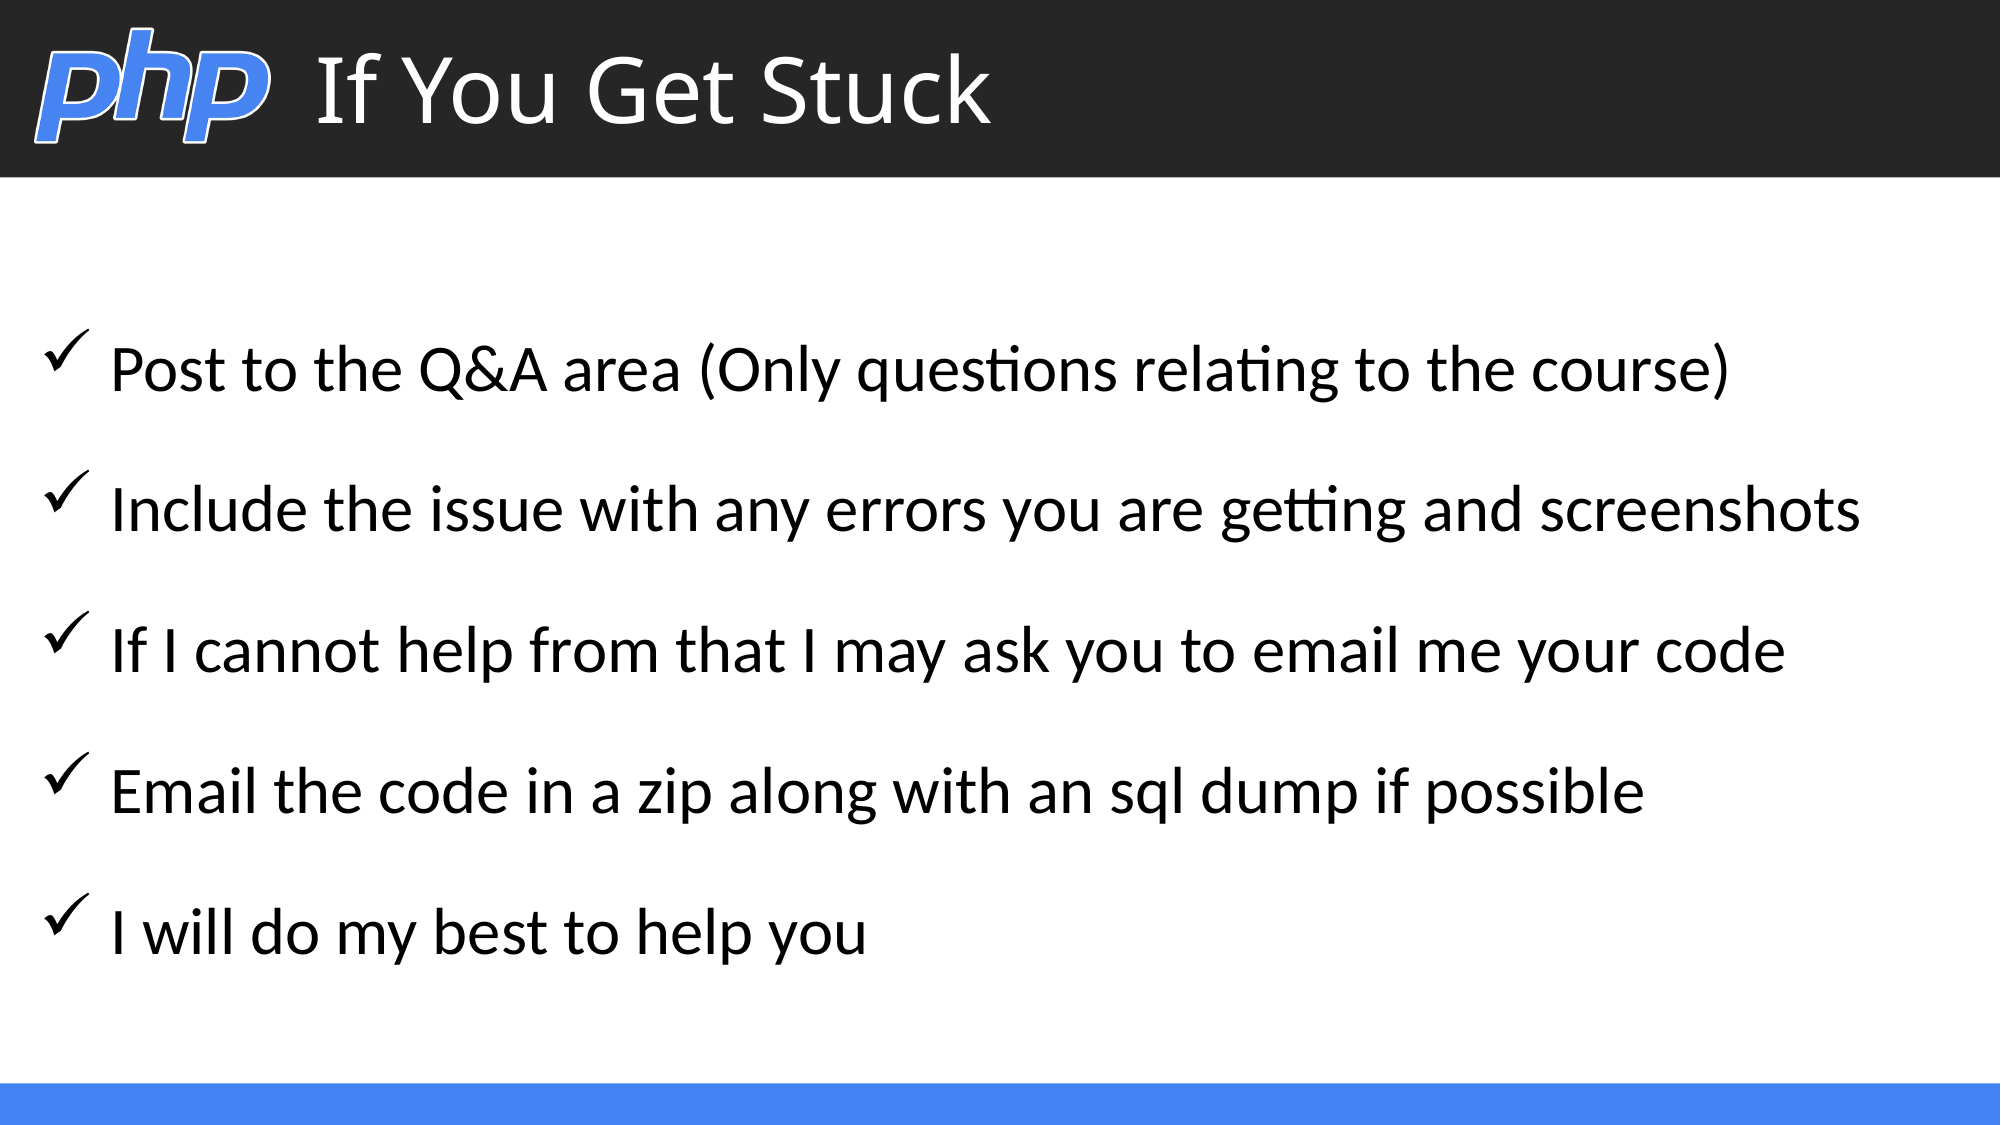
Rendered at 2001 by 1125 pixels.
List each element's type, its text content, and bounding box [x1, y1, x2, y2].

text_box [0, 0, 2000, 178]
list Post to the Q&A area (Only questions relating to the course) Include the issue with any errors you are getting and screenshots If I cannot help from that I may ask you to email me your code Email the code in a zip along with an sql dump if possible I will do my best to help you [25, 276, 1988, 1061]
title If You Get Stuck [301, 24, 1347, 158]
text_box [0, 1082, 2000, 1125]
picture [1, 7, 301, 174]
